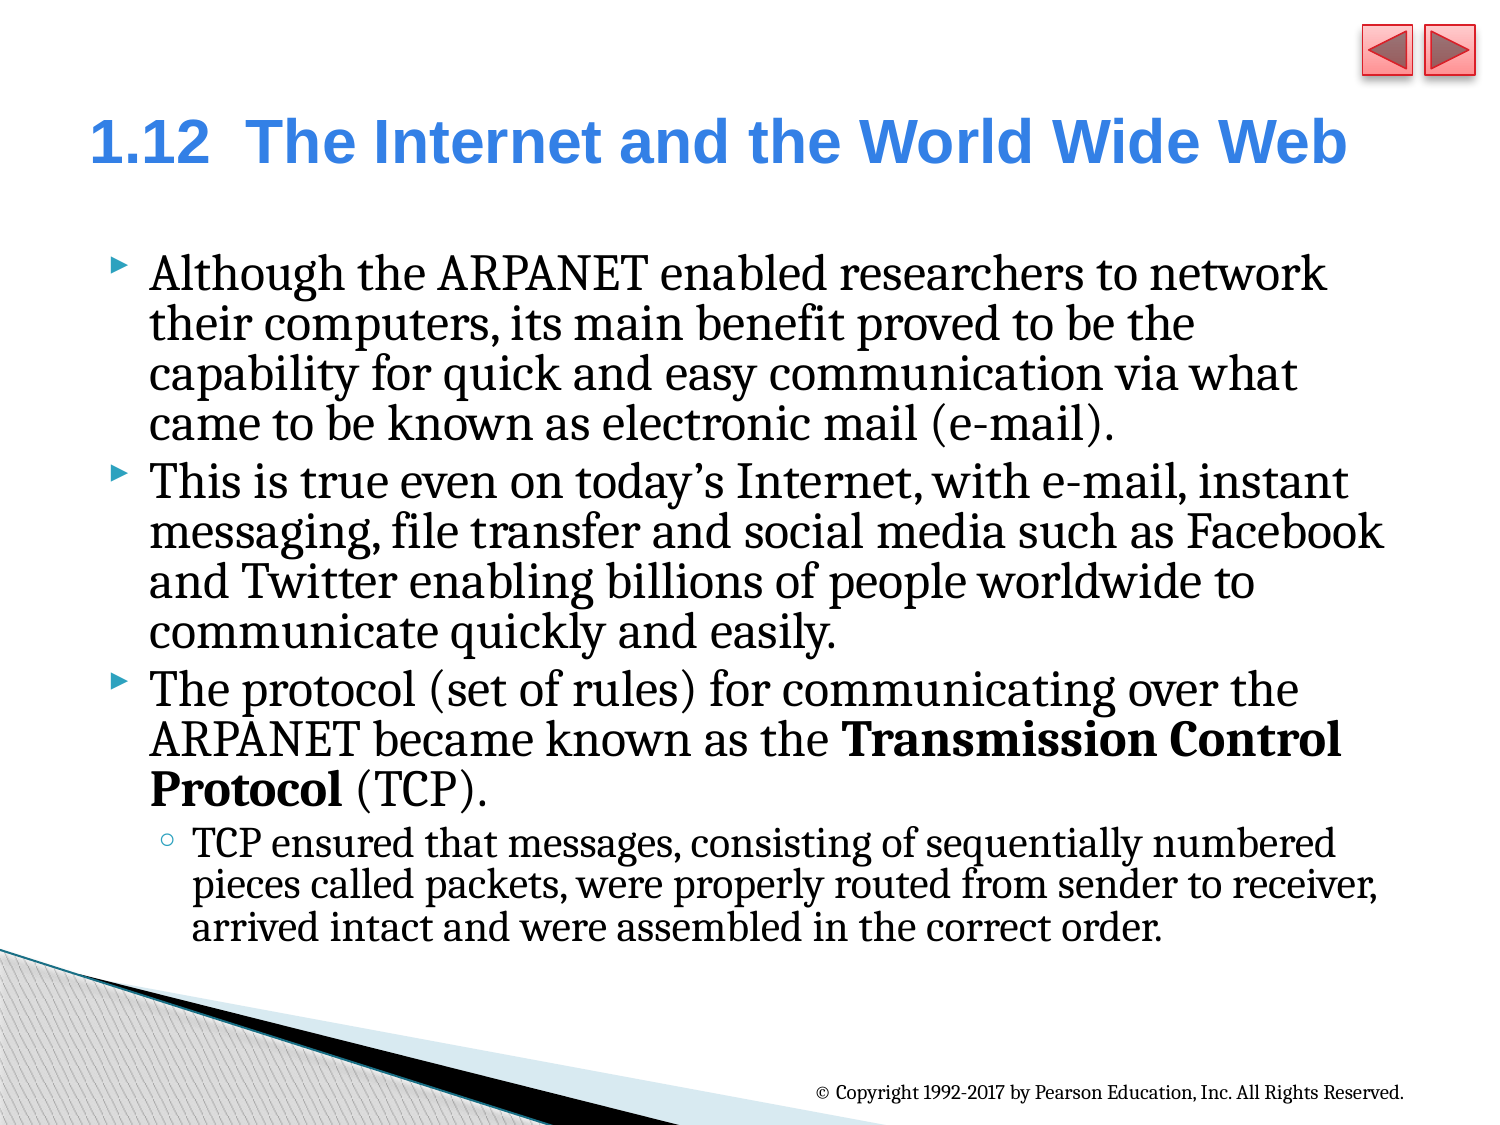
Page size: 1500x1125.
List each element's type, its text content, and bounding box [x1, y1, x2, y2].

title 1.12 The Internet and the World Wide Web [75, 45, 1425, 233]
list Although the ARPANET enabled researchers to network their computers, its main benefit proved to be the capability for quick and easy communication via what came to be known as electronic mail (e-mail). This is true even on today’s Internet, with e-mail, instant messaging, file transfer and social media such as Facebook and Twitter enabling billions of people worldwide to communicate quickly and easily. The protocol (set of rules) for communicating over the ARPANET became known as the Transmission Control Protocol (TCP). TCP ensured that messages, consisting of sequentially numbered pieces called packets, were properly routed from sender to receiver, arrived intact and were assembled in the correct order. [75, 242, 1425, 986]
footer © Copyright 1992-2017 by Pearson Education, Inc. All Rights Reserved. [552, 1051, 1419, 1112]
